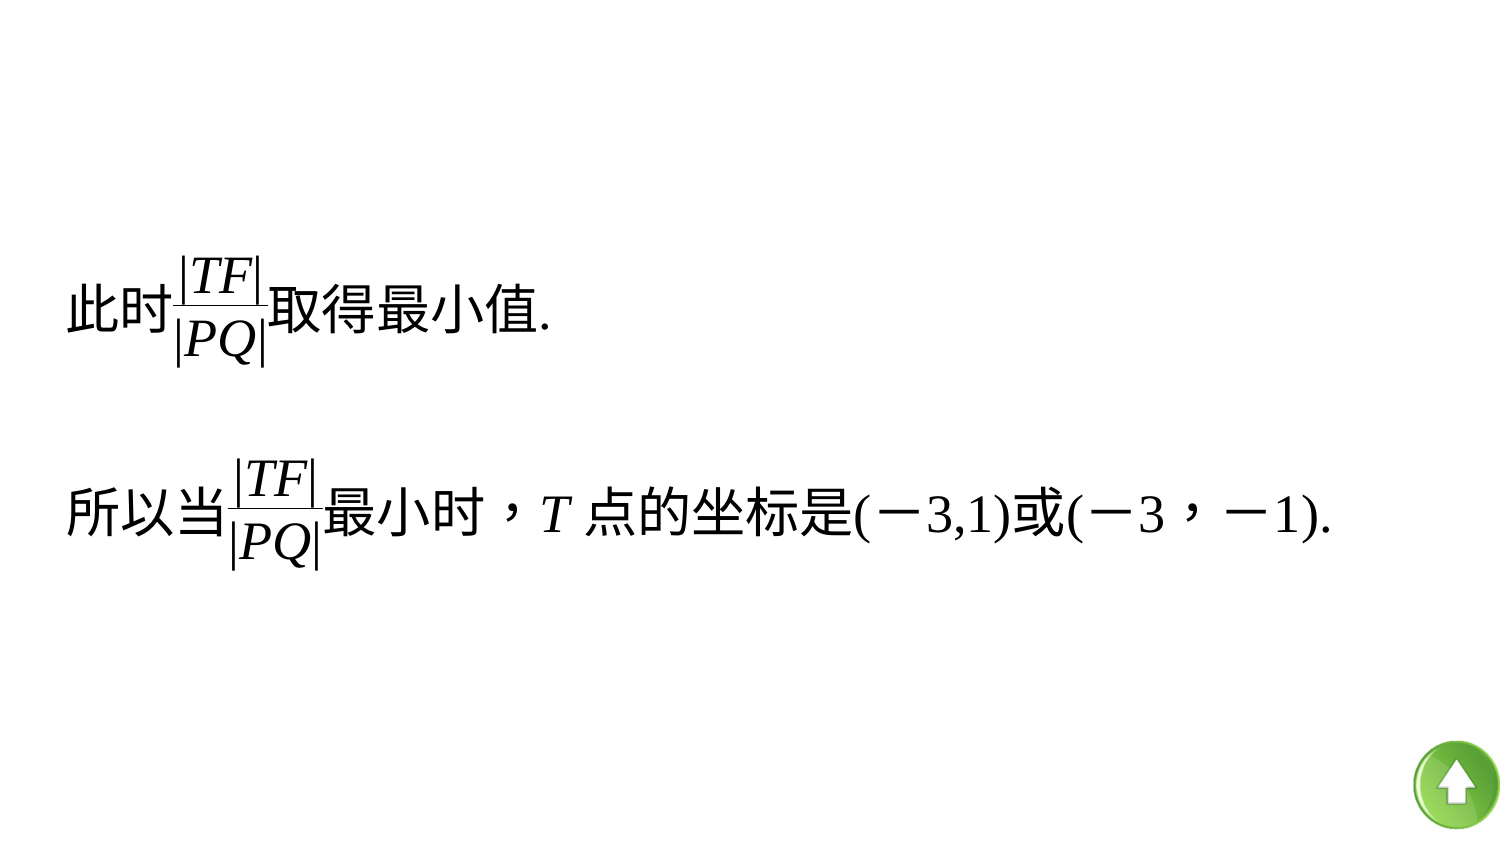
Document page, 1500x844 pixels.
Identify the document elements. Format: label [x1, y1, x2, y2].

picture [1411, 740, 1500, 830]
text_box [65, 244, 1284, 430]
text_box [65, 447, 1422, 636]
